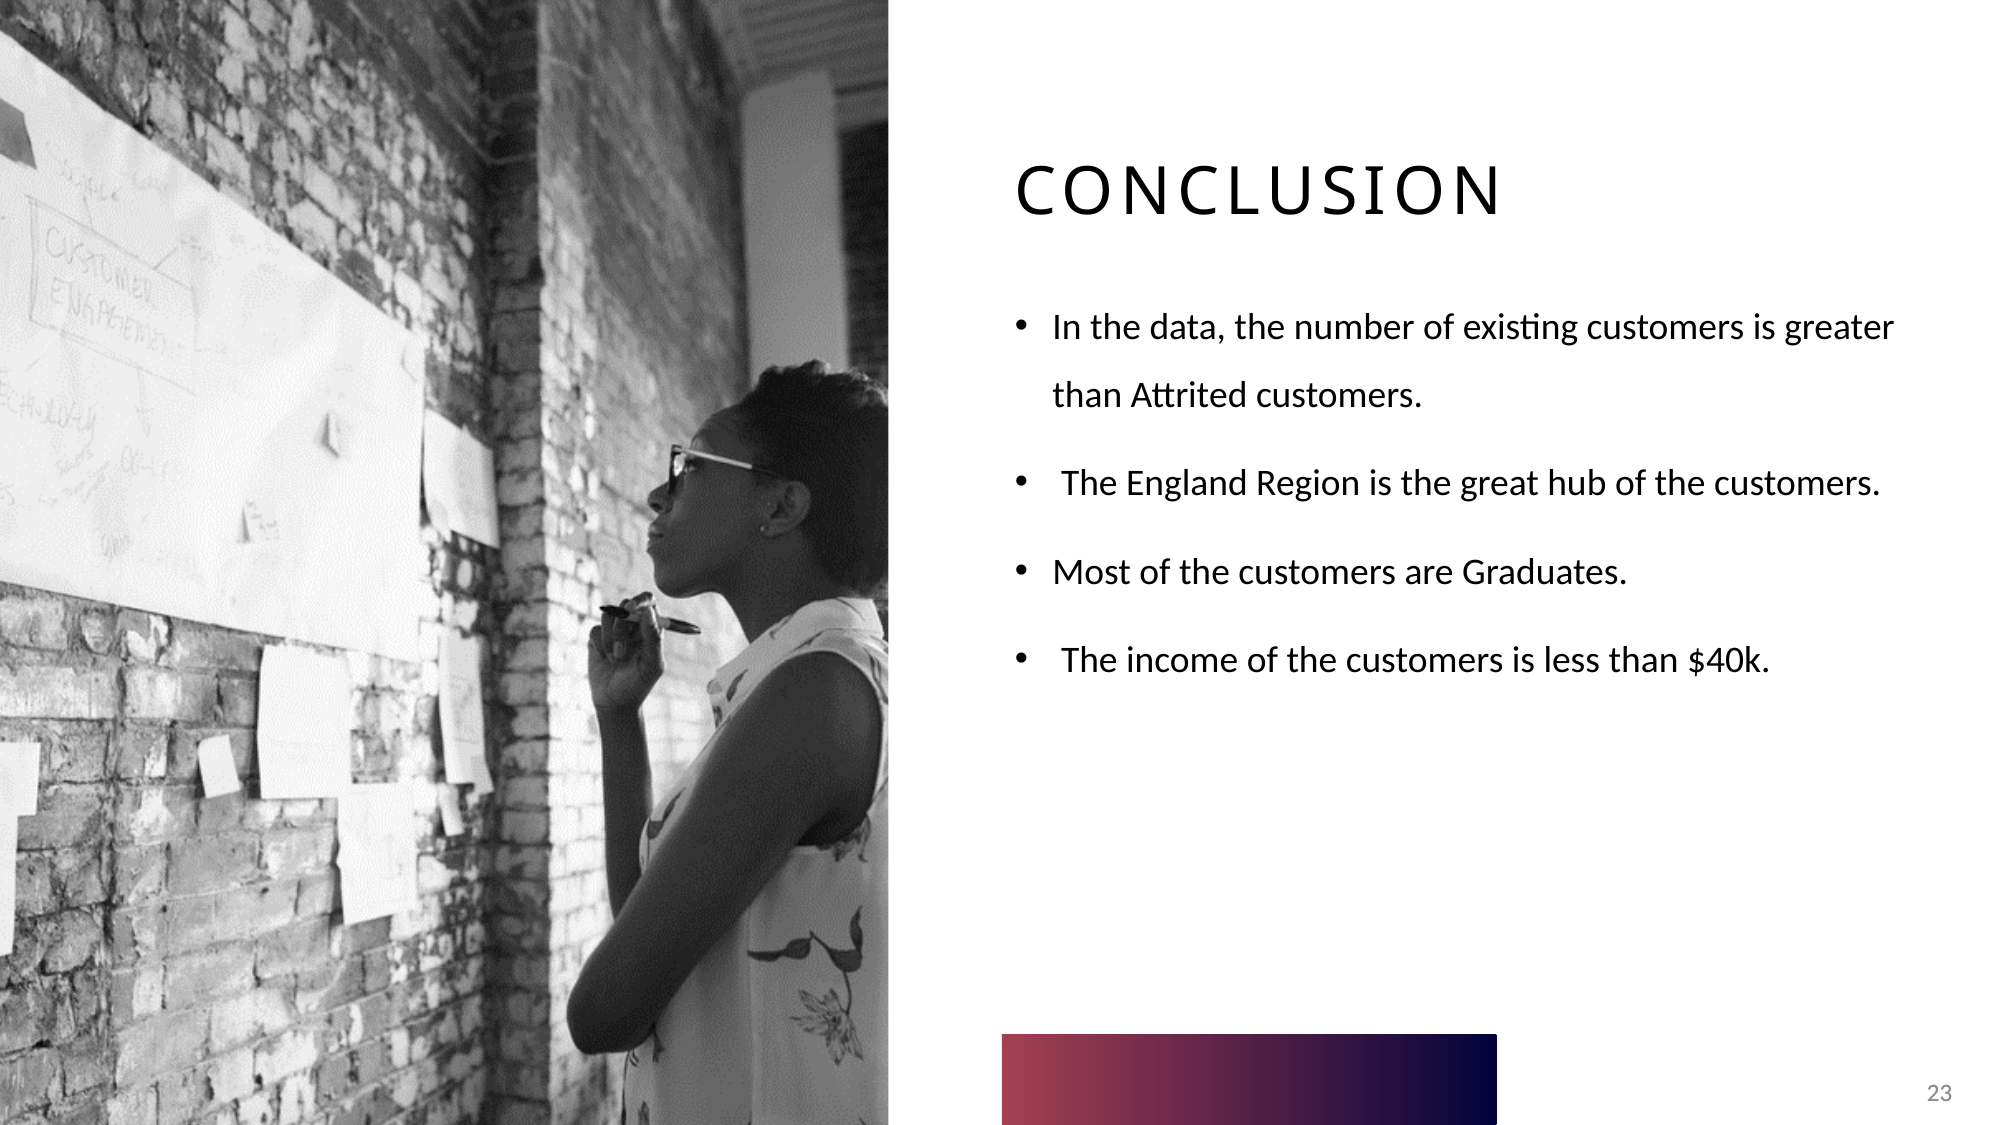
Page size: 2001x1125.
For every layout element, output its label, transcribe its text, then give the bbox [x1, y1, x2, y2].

slide_number 23 [1894, 1061, 1968, 1121]
title Conclusion [999, 100, 1968, 246]
picture [0, 0, 889, 1125]
list In the data, the number of existing customers is greater than Attrited customers. The England Region is the great hub of the customers. Most of the customers are Graduates. The income of the customers is less than $40k. [999, 272, 1930, 963]
